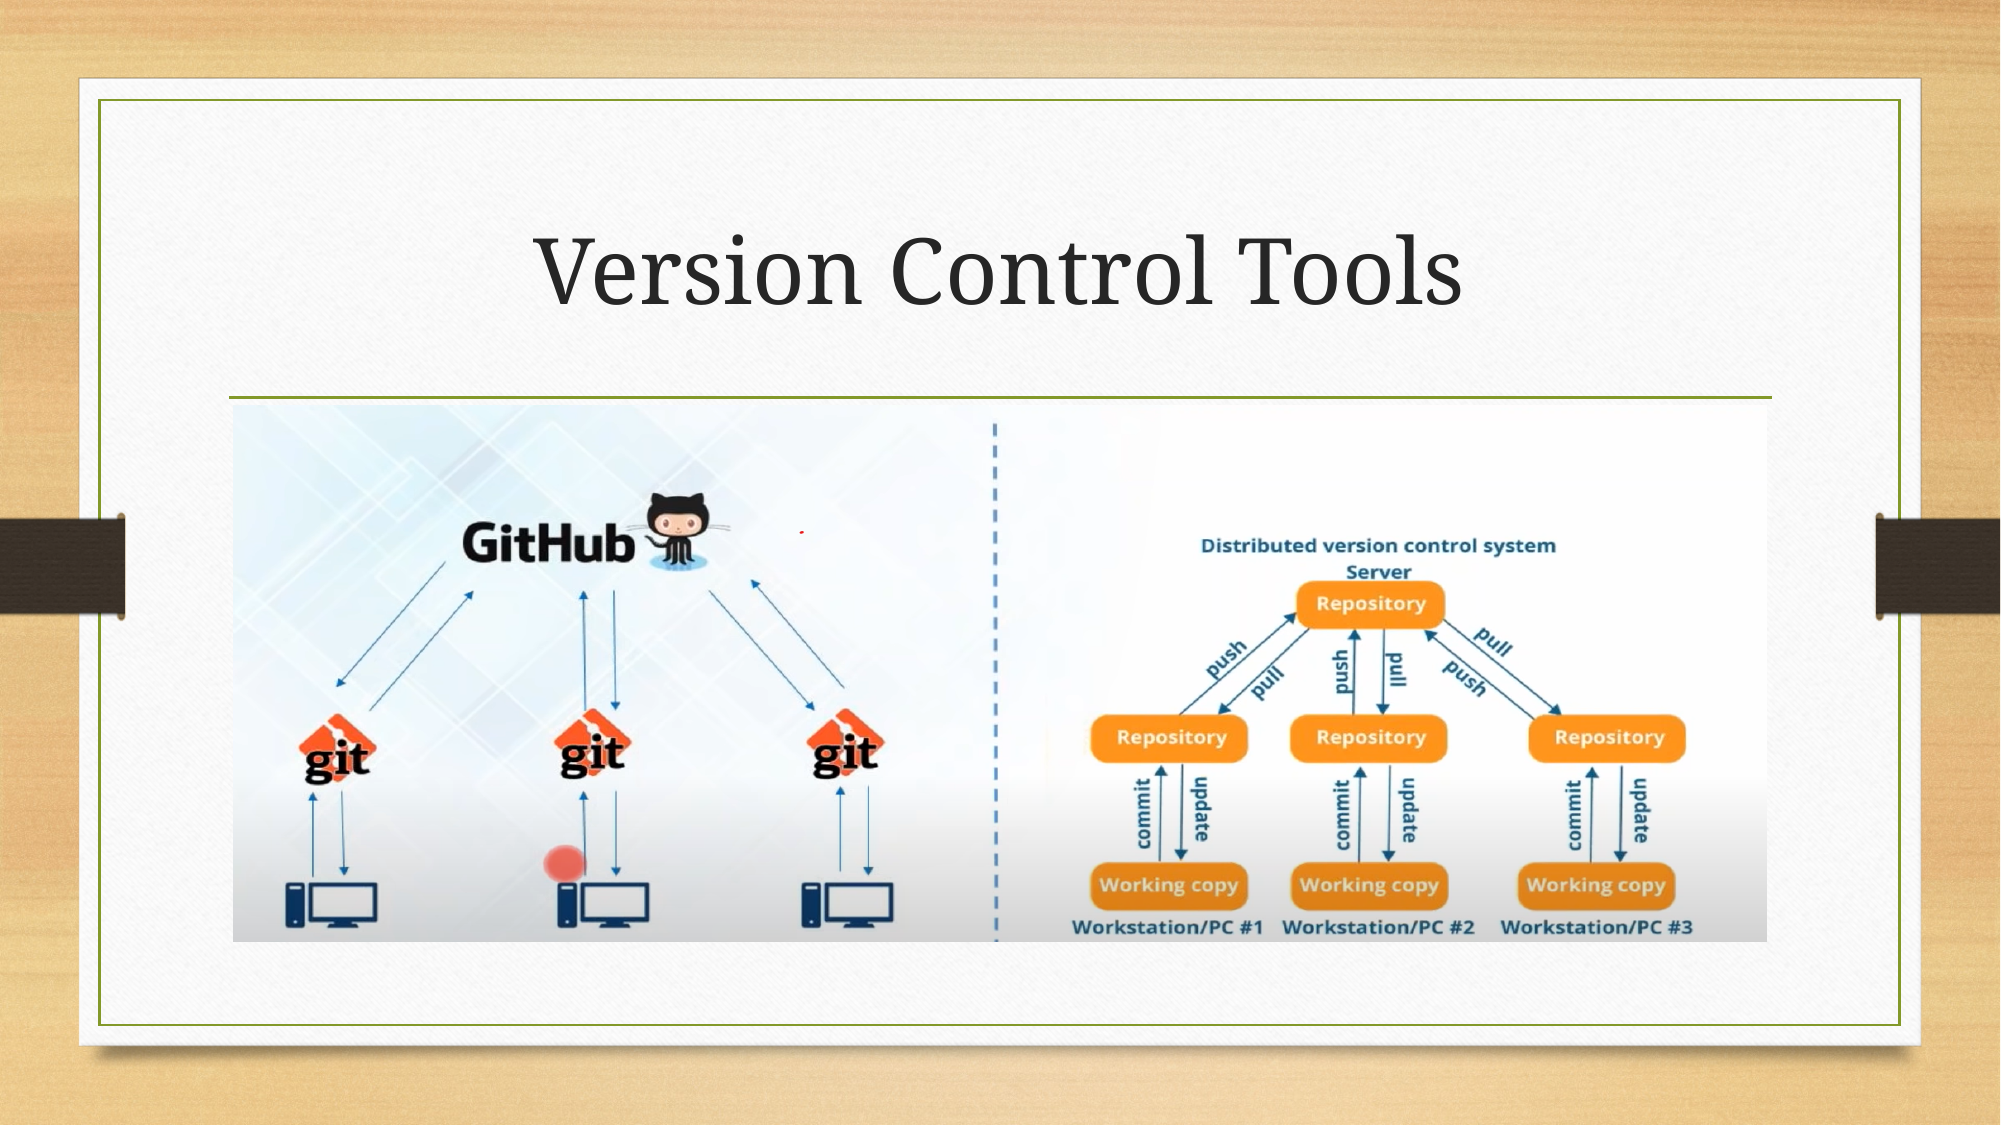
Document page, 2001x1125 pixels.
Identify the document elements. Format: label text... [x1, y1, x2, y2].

picture [0, 0, 2001, 1125]
title Version Control Tools [212, 161, 1788, 375]
